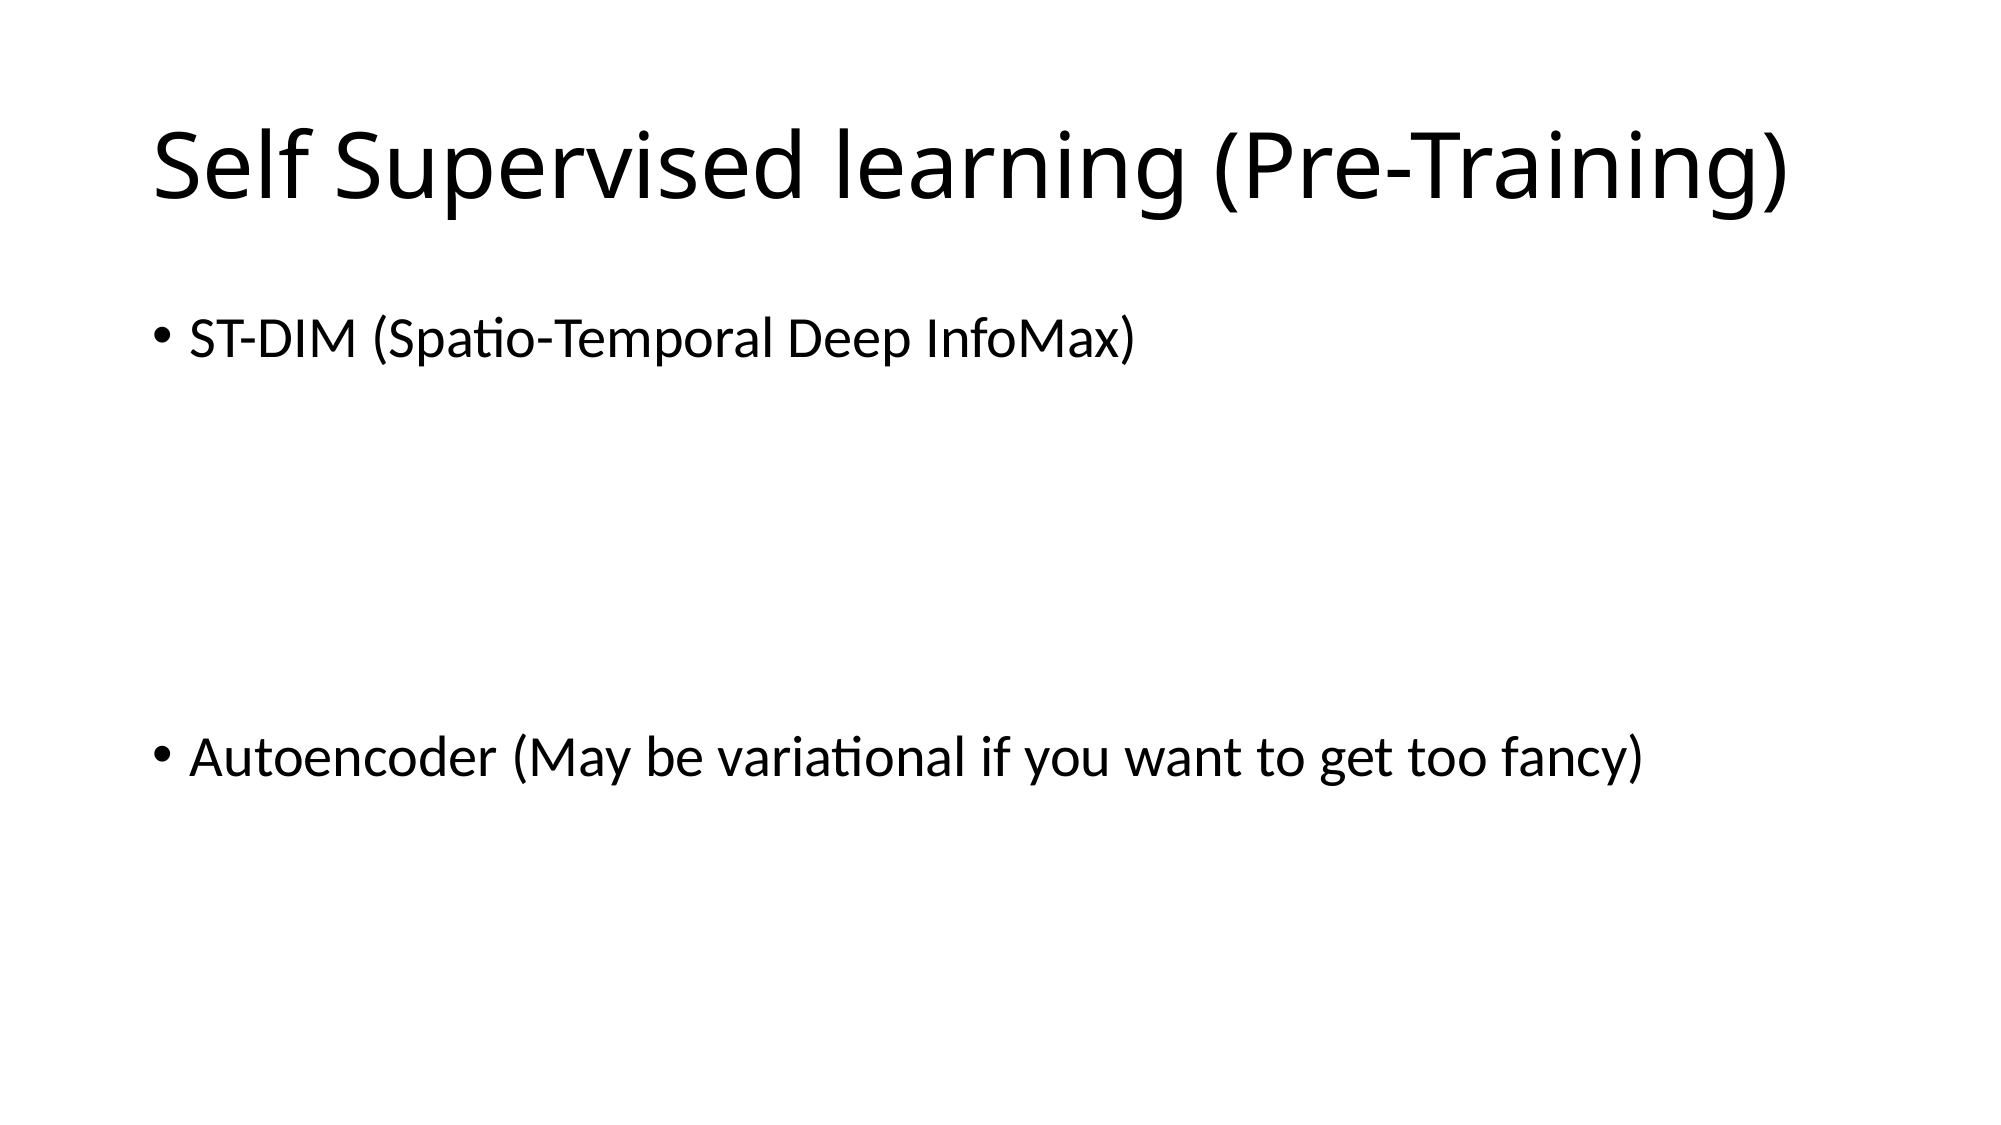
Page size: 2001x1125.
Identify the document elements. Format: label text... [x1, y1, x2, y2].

title Self Supervised learning (Pre-Training) [137, 59, 1863, 278]
list ST-DIM (Spatio-Temporal Deep InfoMax) Autoencoder (May be variational if you want to get too fancy) [137, 299, 1863, 1014]
